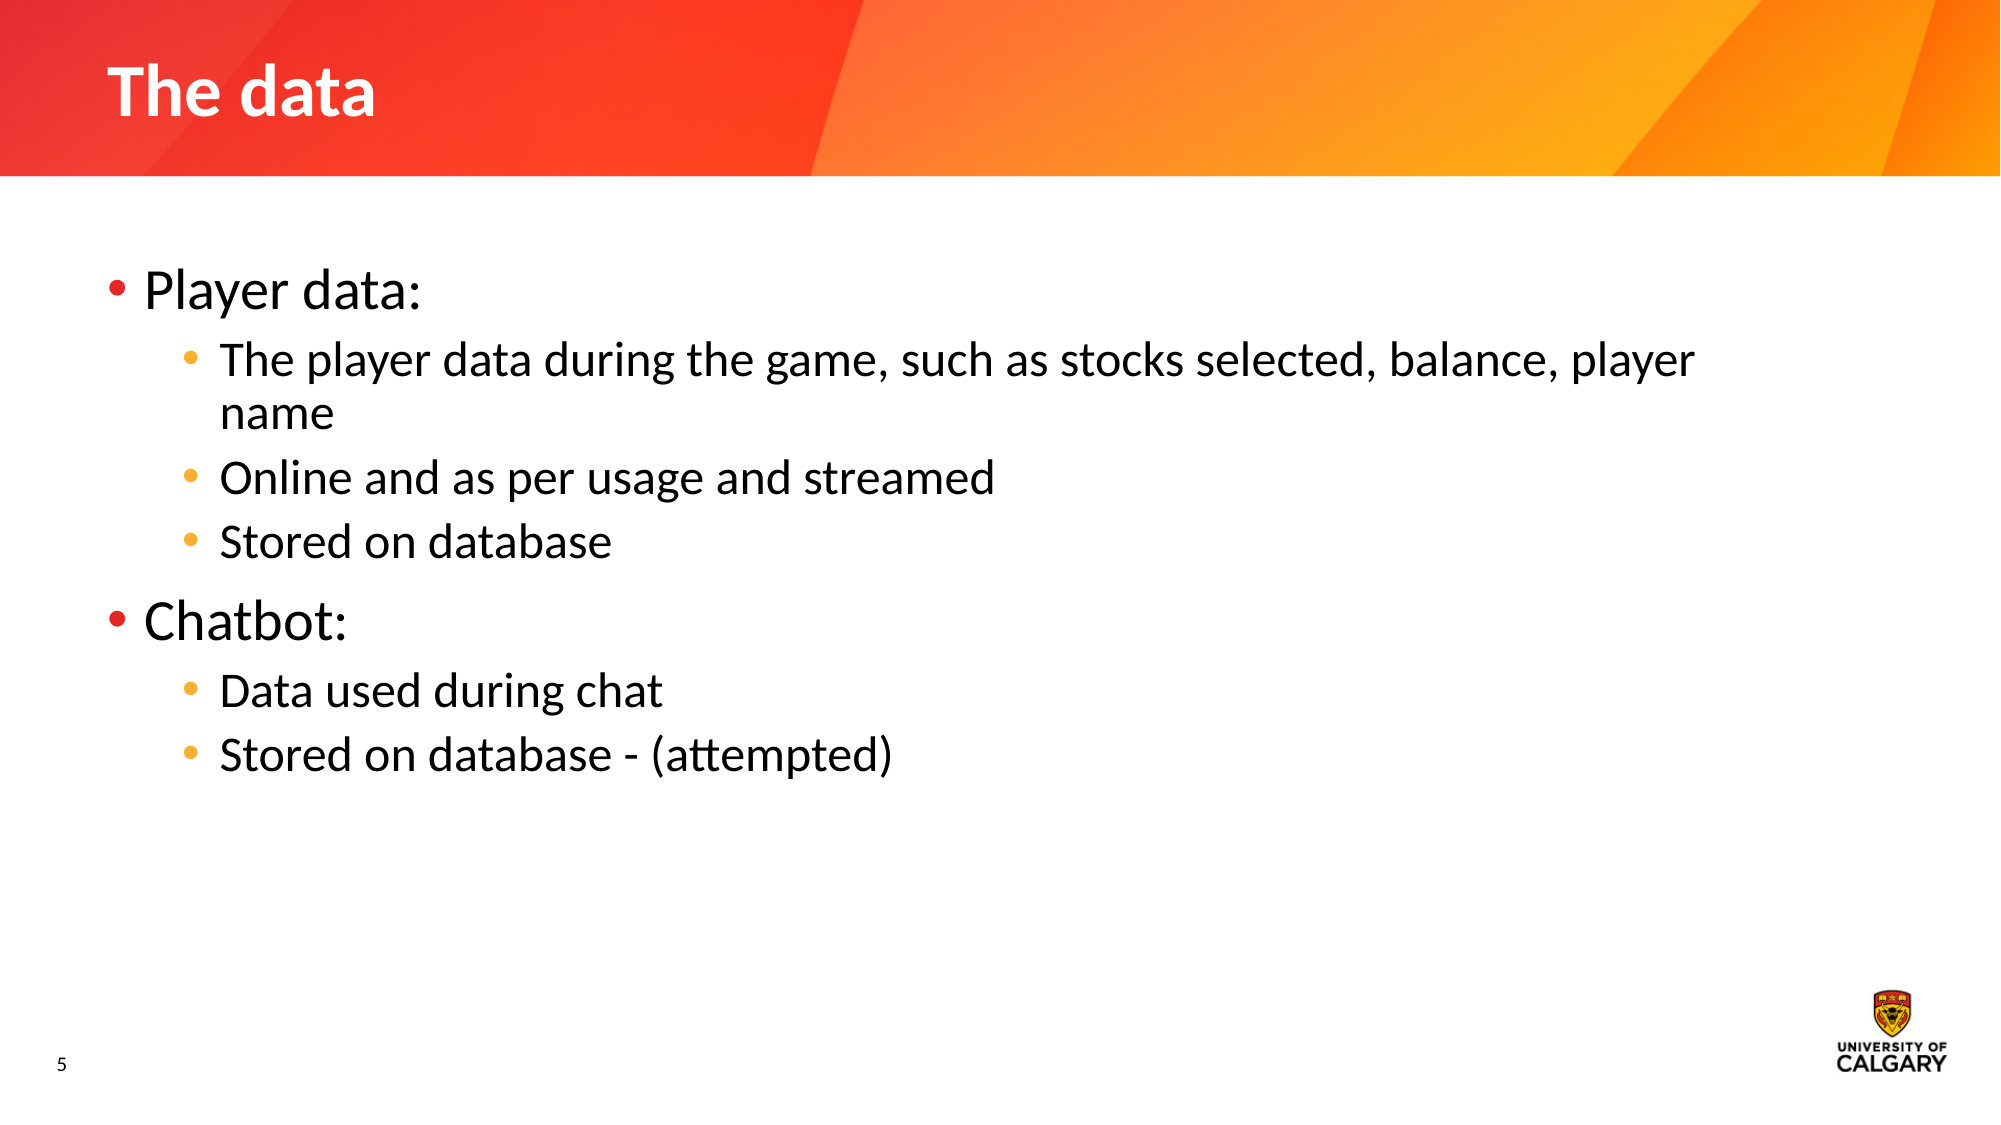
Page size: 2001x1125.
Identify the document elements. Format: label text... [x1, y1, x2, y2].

picture [0, 0, 2001, 1125]
title The data [92, 7, 1818, 177]
list Player data: The player data during the game, such as stocks selected, balance, player name Online and as per usage and streamed Stored on database Chatbot: Data used during chat Stored on database - (attempted) [92, 252, 1818, 966]
slide_number 5 [41, 1043, 492, 1104]
